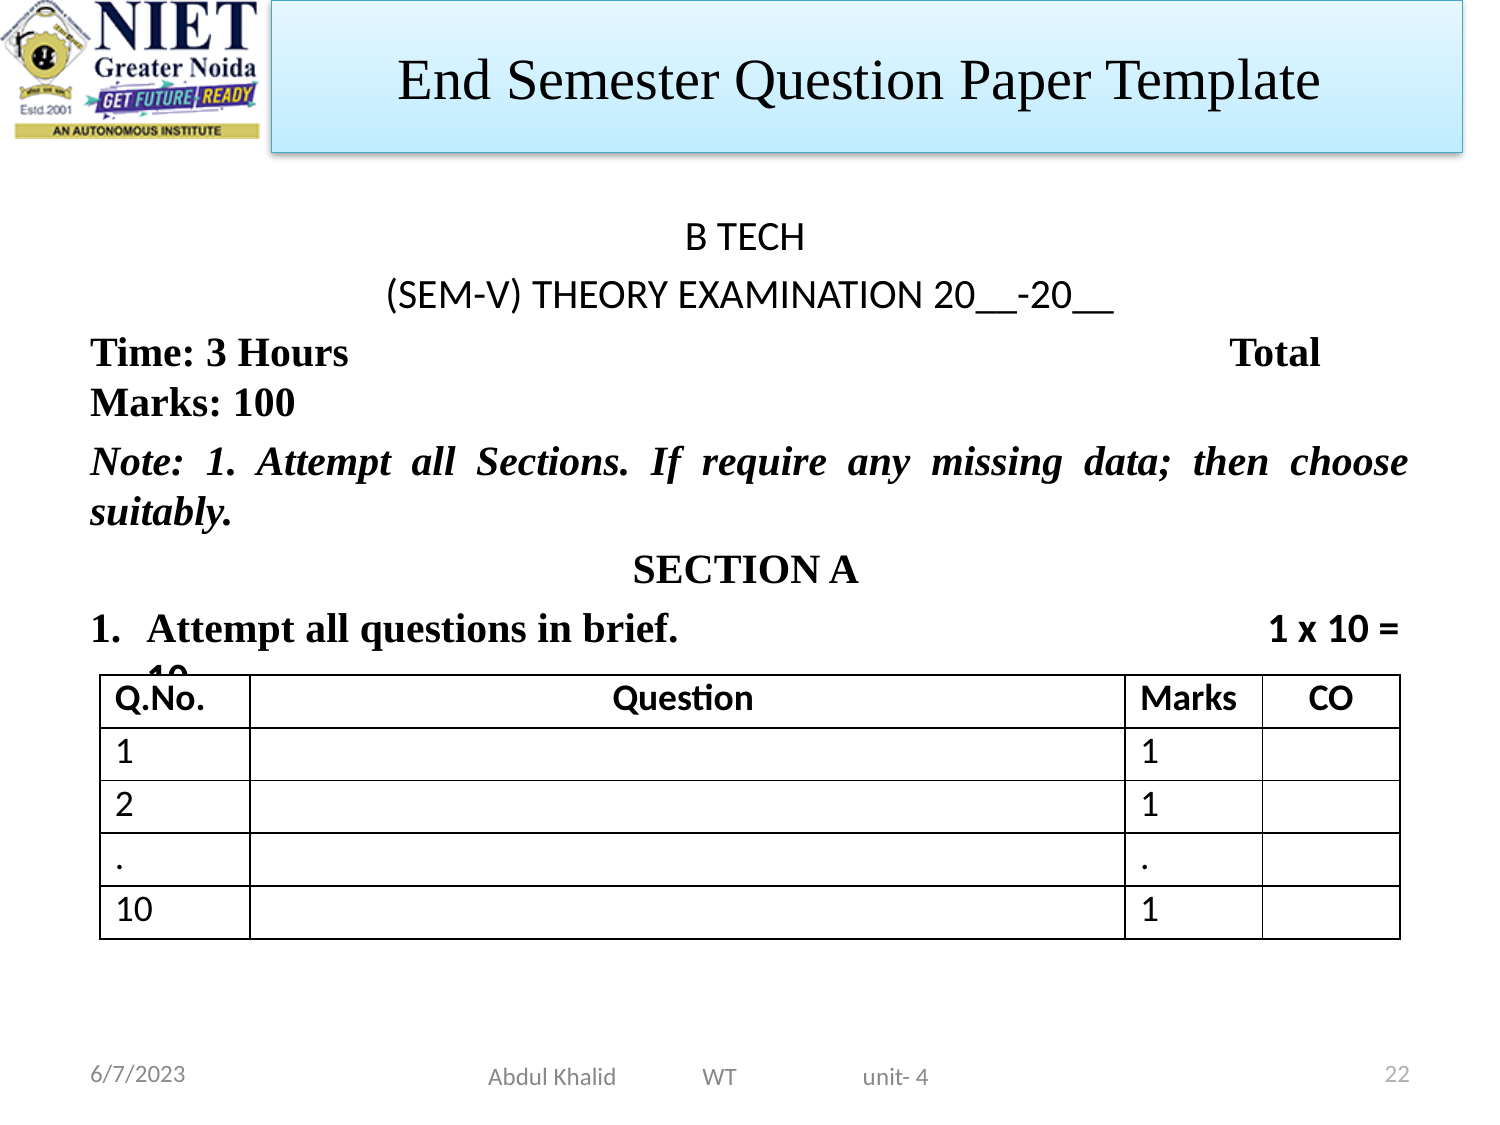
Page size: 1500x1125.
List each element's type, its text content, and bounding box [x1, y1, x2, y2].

table_cell 1 [1126, 729, 1262, 780]
footer Abdul Khalid WT unit- 4 [425, 1047, 1074, 1103]
table_cell [1263, 834, 1399, 885]
table_header Q.No. [101, 676, 249, 727]
table_cell 10 [101, 887, 249, 938]
table_cell 1 [1126, 887, 1262, 938]
table_cell 2 [101, 781, 249, 832]
table_cell . [101, 834, 249, 885]
table_cell [1263, 729, 1399, 780]
list B TECH (SEM-V) THEORY EXAMINATION 20__-20__ Time: 3 Hours Total Marks: 100 Note: 1. Attempt all Sections. If require any missing data; then choose suitably. SECTION A Attempt all questions in brief. 1 x 10 = 10 [75, 201, 1425, 981]
picture [0, 0, 260, 140]
table_cell 1 [101, 729, 249, 780]
table_header CO [1263, 676, 1399, 727]
slide_number 22 [1074, 1042, 1425, 1103]
table_cell [251, 729, 1124, 780]
table_cell [251, 834, 1124, 885]
text_box End Semester Question Paper Template [271, 0, 1463, 153]
table_cell [251, 887, 1124, 938]
table_cell [1263, 887, 1399, 938]
table_cell [1263, 781, 1399, 832]
table_cell 1 [1126, 781, 1262, 832]
text_box [735, 0, 765, 98]
table_cell . [1126, 834, 1262, 885]
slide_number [75, 1042, 425, 1103]
table_header Marks [1126, 676, 1262, 727]
table_cell [251, 781, 1124, 832]
table_header Question [251, 676, 1124, 727]
